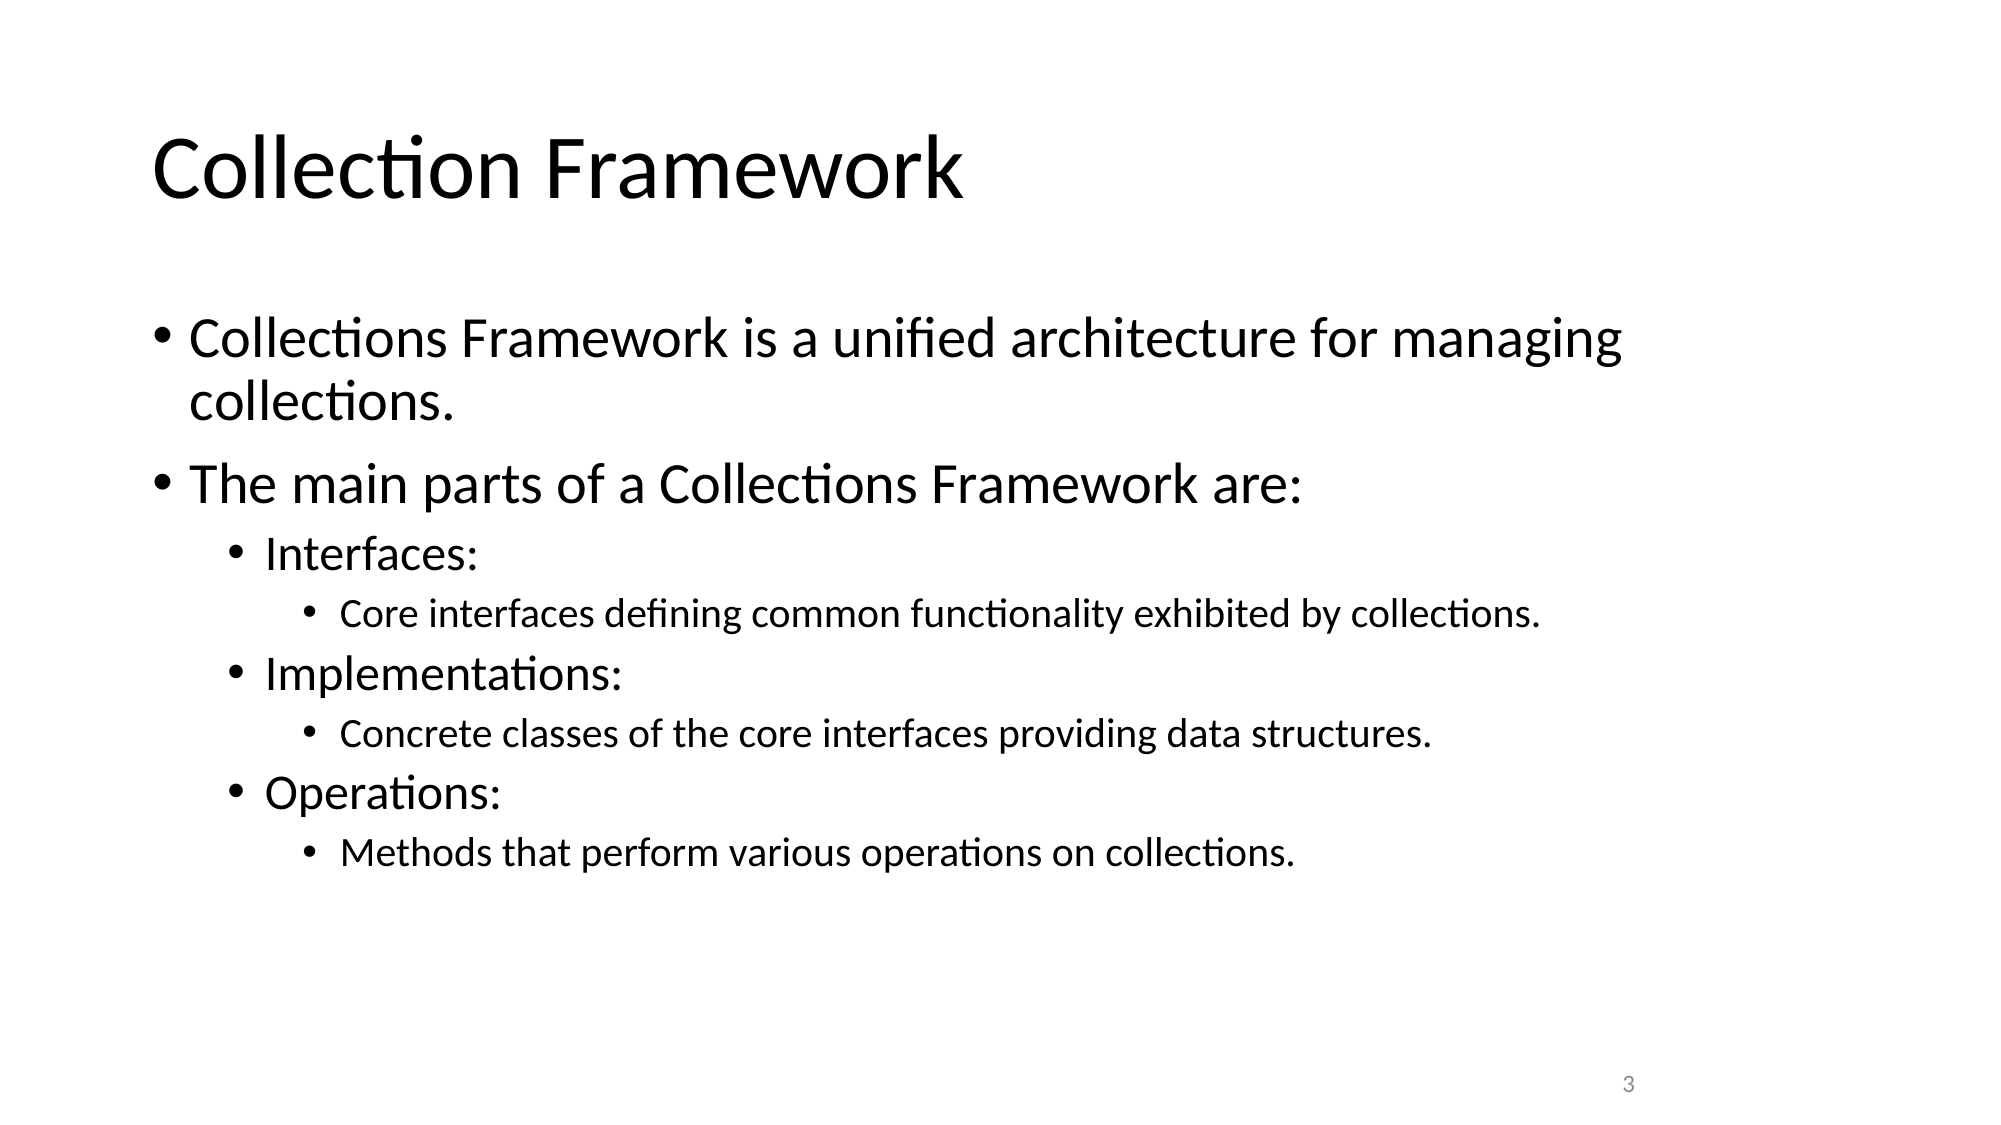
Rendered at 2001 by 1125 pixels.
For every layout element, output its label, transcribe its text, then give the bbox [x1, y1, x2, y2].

slide_number 3 [1299, 1052, 1650, 1113]
title Collection Framework [137, 59, 1863, 278]
list Collections Framework is a unified architecture for managing collections. The main parts of a Collections Framework are: Interfaces: Core interfaces defining common functionality exhibited by collections. Implementations: Concrete classes of the core interfaces providing data structures. Operations: Methods that perform various operations on collections. [137, 299, 1863, 1014]
